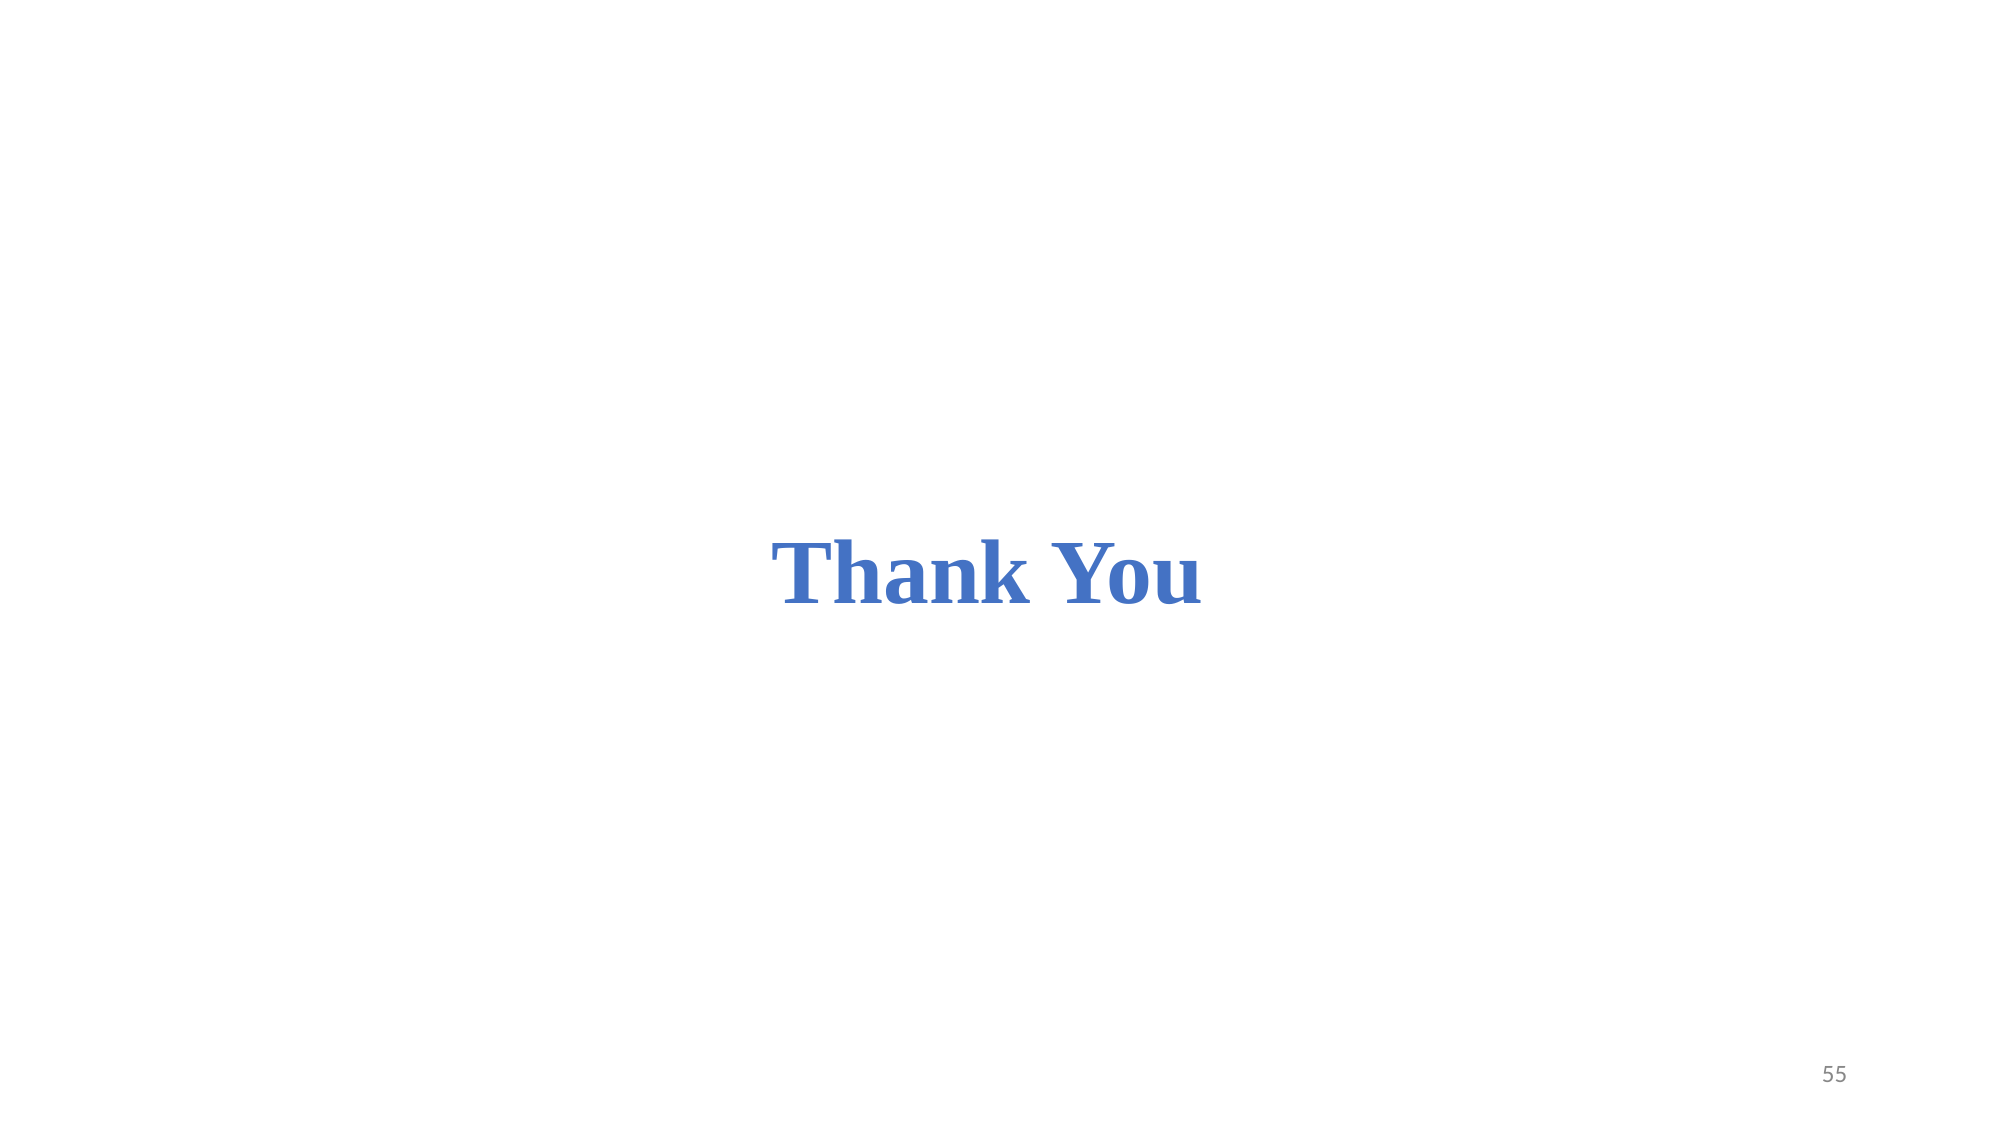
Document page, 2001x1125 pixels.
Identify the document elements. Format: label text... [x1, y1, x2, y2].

title Thank You [124, 464, 1850, 683]
slide_number ‹#› [1412, 1042, 1863, 1103]
